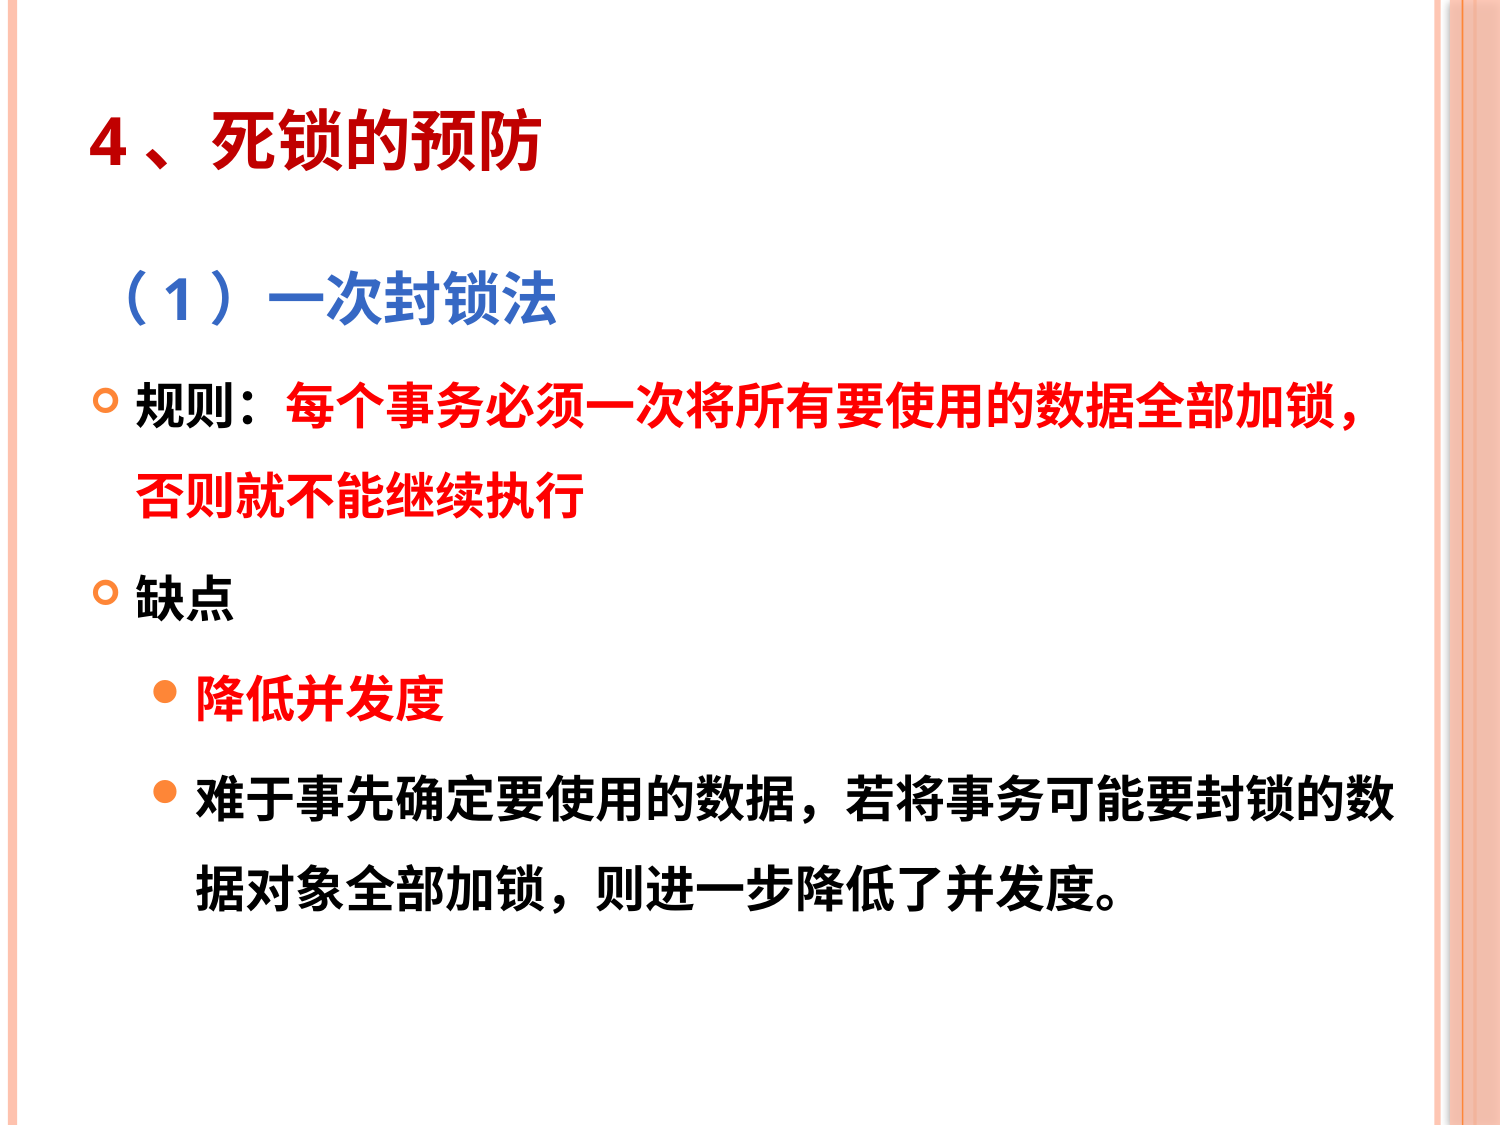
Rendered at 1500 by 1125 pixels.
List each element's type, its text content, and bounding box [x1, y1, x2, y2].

title 4、死锁的预防 [75, 45, 1300, 220]
list （1）一次封锁法 规则：每个事务必须一次将所有要使用的数据全部加锁，否则就不能继续执行 缺点 降低并发度 难于事先确定要使用的数据，若将事务可能要封锁的数据对象全部加锁，则进一步降低了并发度。 [75, 220, 1436, 1071]
